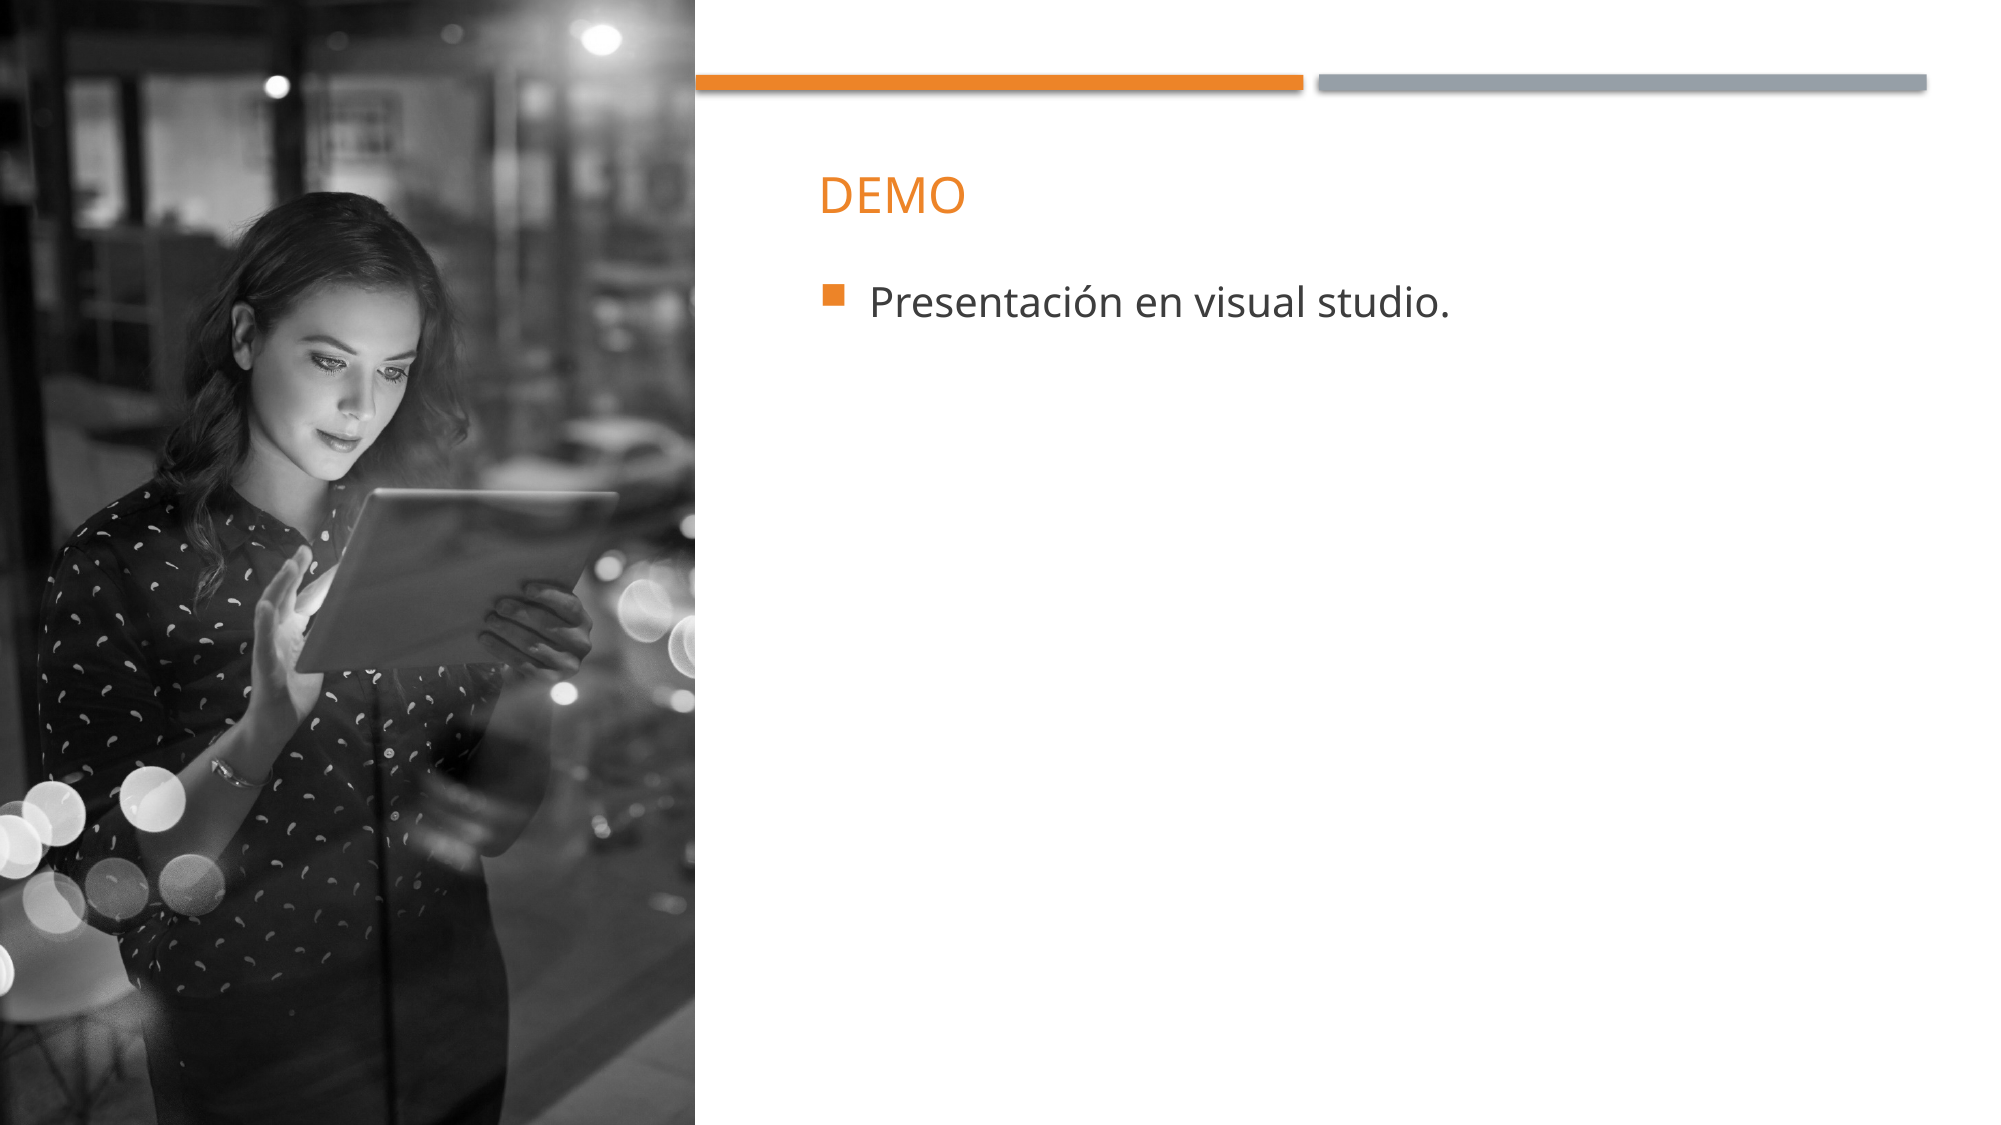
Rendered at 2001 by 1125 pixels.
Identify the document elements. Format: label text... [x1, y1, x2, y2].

list Presentación en visual studio. [803, 267, 1895, 958]
title DEMO [803, 116, 1895, 232]
picture [0, 0, 695, 1125]
